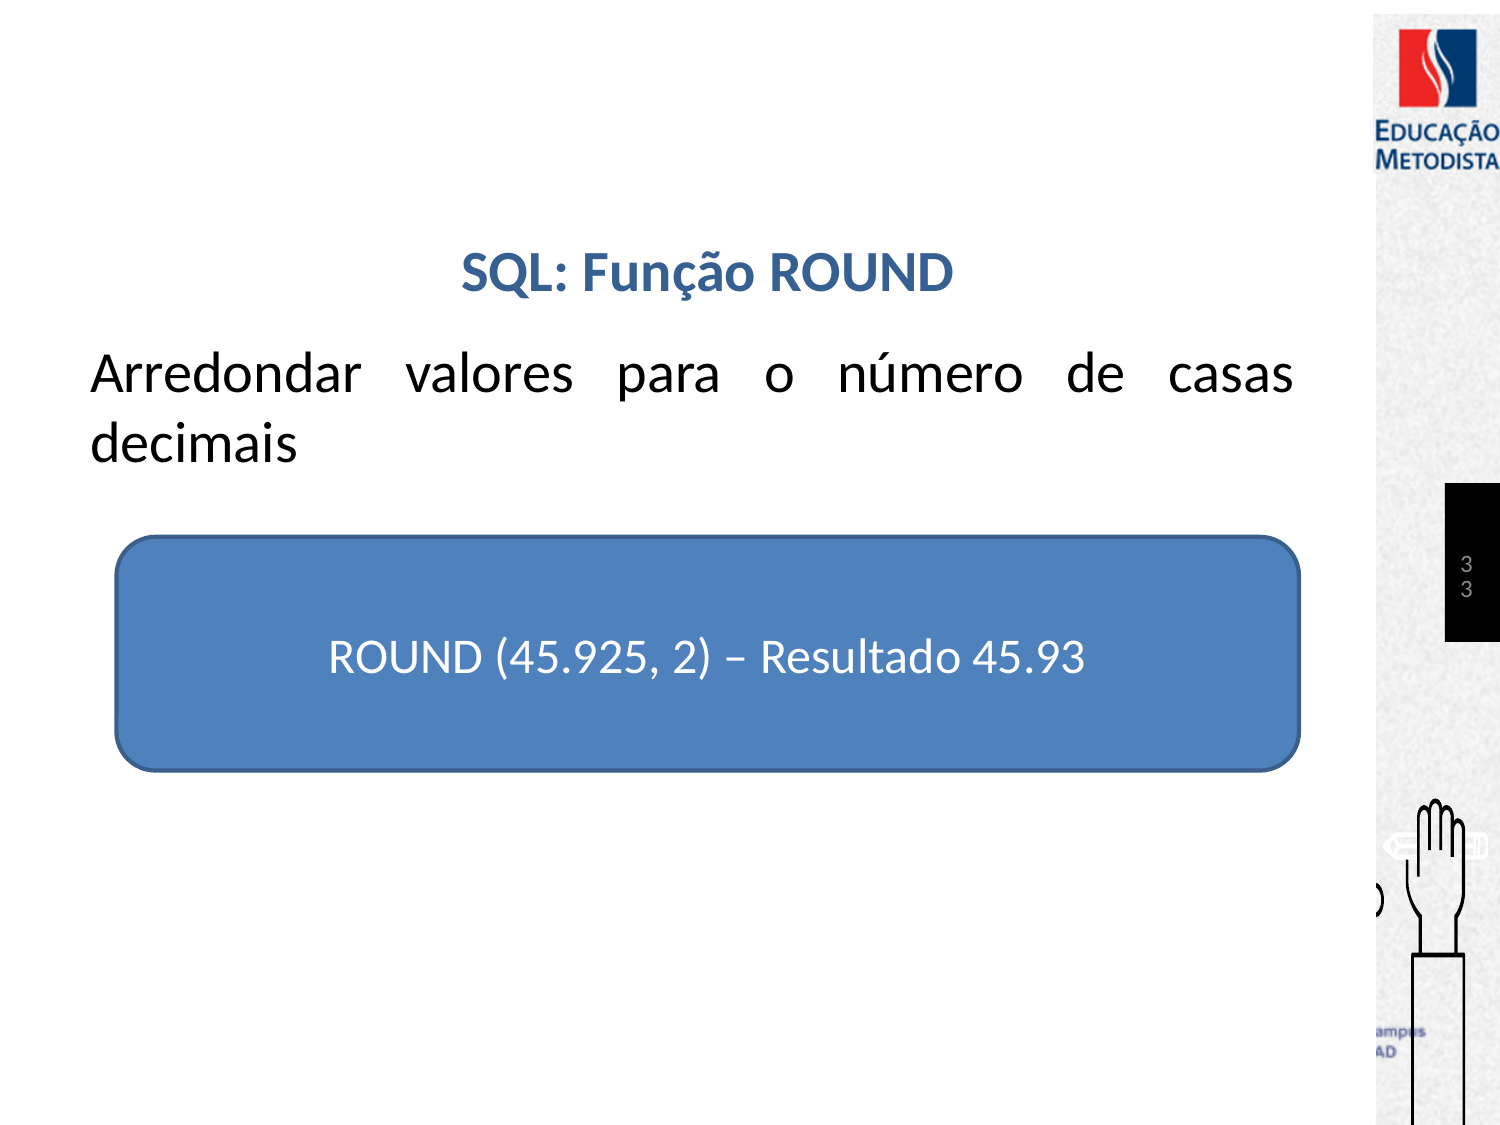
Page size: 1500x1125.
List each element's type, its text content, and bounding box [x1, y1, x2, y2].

picture [1466, 849, 1473, 855]
slide_number 33 [1444, 482, 1500, 642]
title SQL: Função ROUND [75, 177, 1341, 319]
picture [1397, 849, 1417, 855]
text_box ROUND (45.925, 2) – Resultado 45.93 [114, 534, 1302, 773]
picture [1376, 889, 1381, 911]
list Arredondar valores para o número de casas decimais [75, 318, 1310, 933]
picture [1391, 841, 1396, 851]
picture [1376, 173, 1500, 1125]
picture [1409, 804, 1461, 952]
picture [1414, 958, 1462, 1125]
picture [1397, 838, 1417, 843]
picture [1481, 838, 1485, 855]
